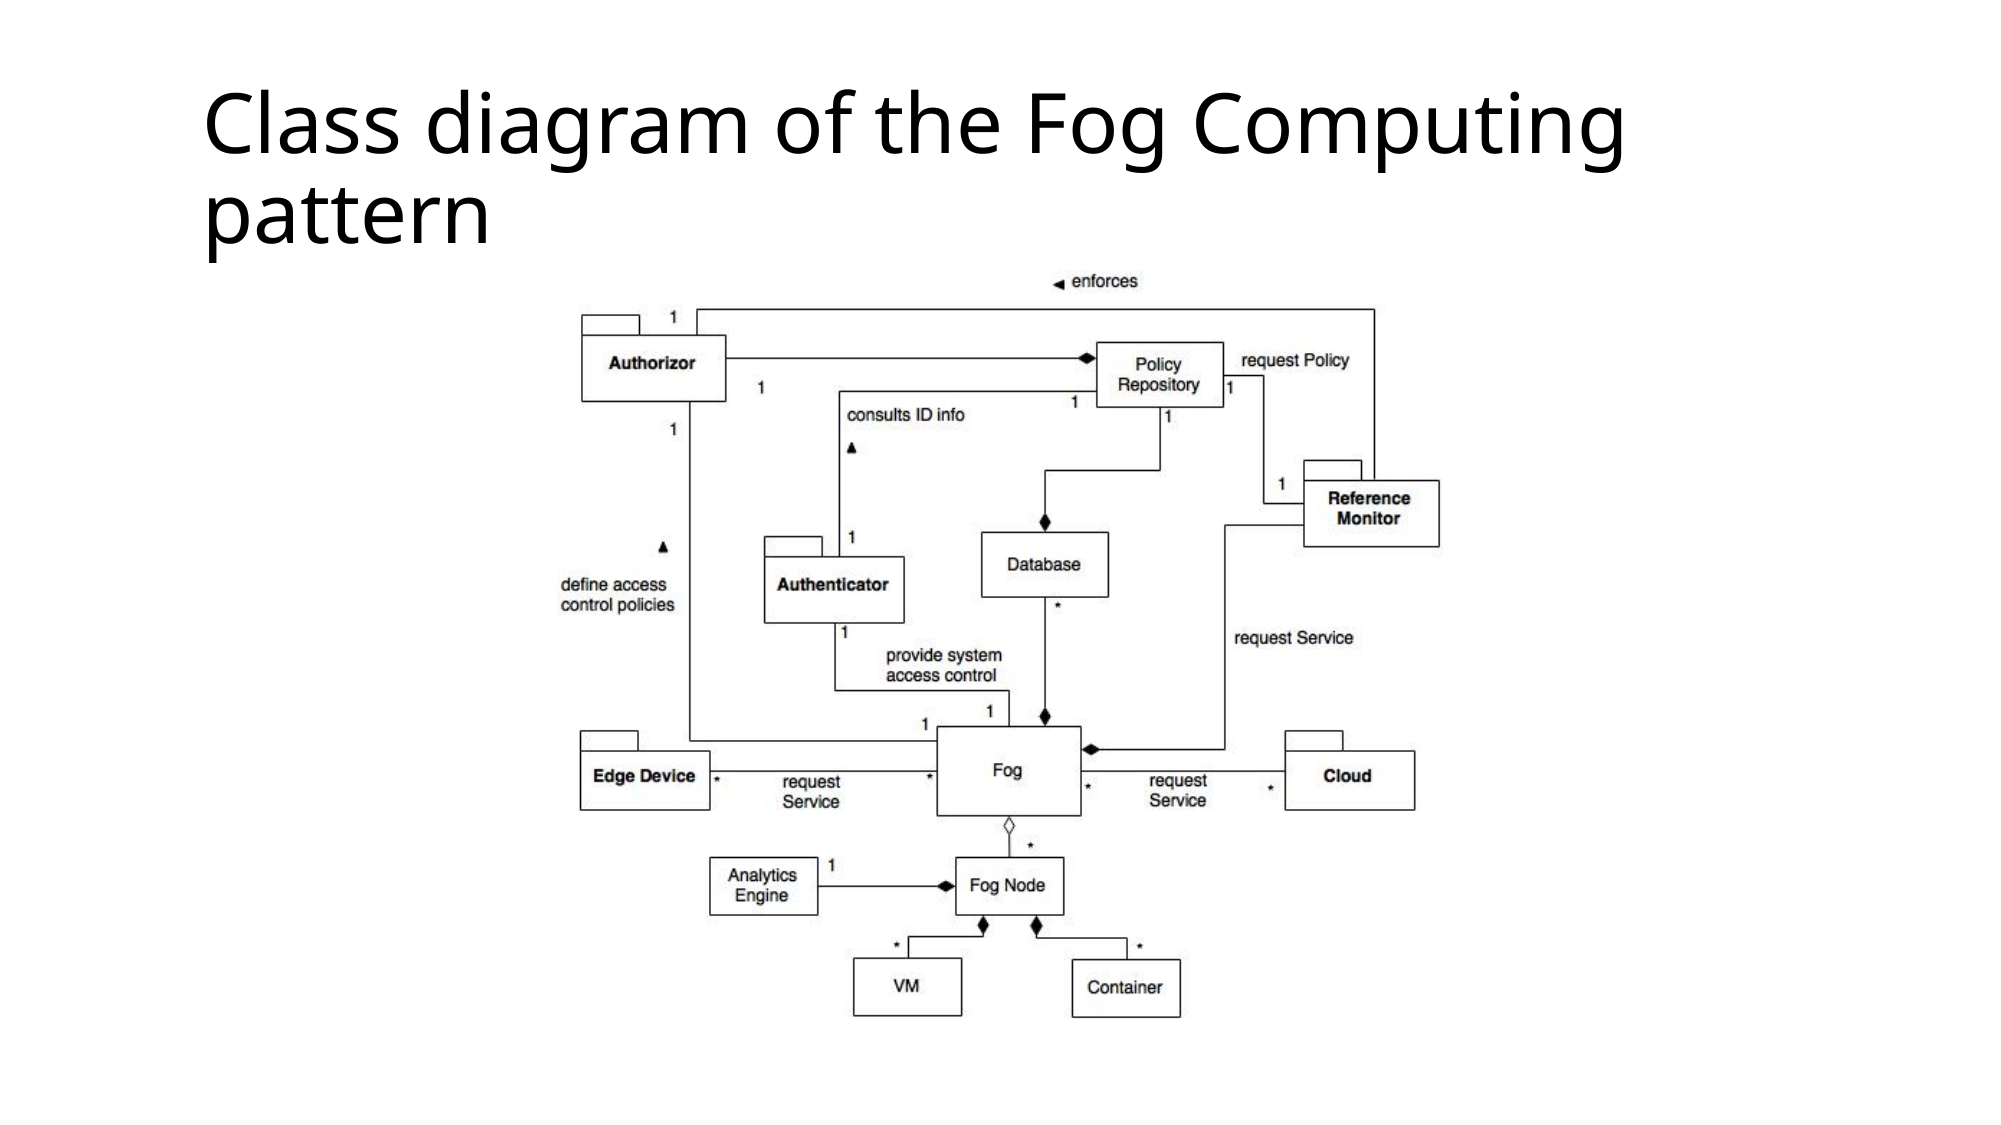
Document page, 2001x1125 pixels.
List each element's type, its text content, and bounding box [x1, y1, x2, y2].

title Class diagram of the Fog Computing pattern [187, 50, 1813, 294]
picture [557, 270, 1443, 1021]
